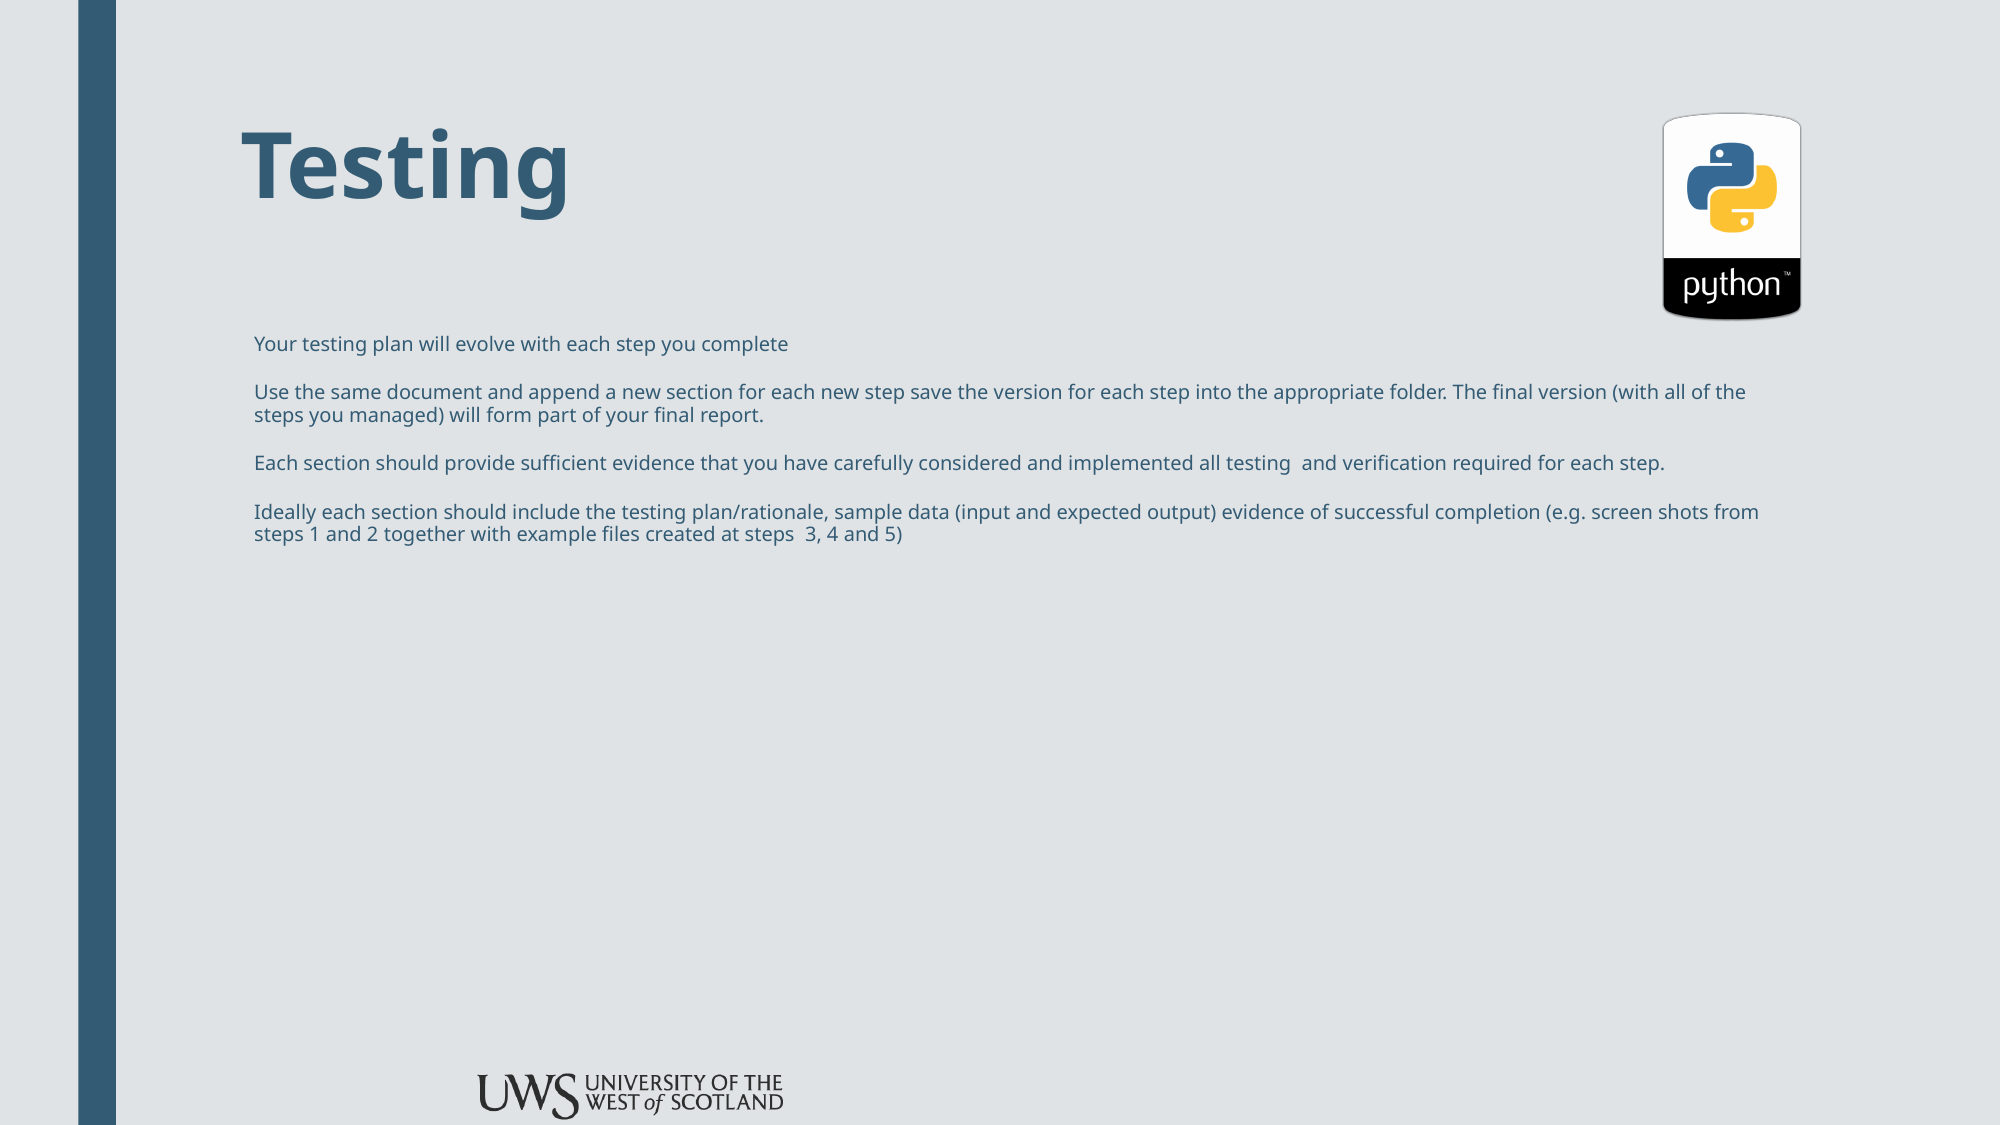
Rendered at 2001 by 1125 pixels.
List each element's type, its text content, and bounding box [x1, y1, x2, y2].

title Testing [225, 112, 1646, 357]
text_box Your testing plan will evolve with each step you complete Use the same document and append a new section for each new step save the version for each step into the appropriate folder. The final version (with all of the steps you managed) will form part of your final report. Each section should provide sufficient evidence that you have carefully considered and implemented all testing and verification required for each step. Ideally each section should include the testing plan/rationale, sample data (input and expected output) evidence of successful completion (e.g. screen shots from steps 1 and 2 together with example files created at steps 3, 4 and 5) [239, 326, 1815, 1013]
picture [457, 1050, 803, 1125]
picture [1646, 112, 1837, 322]
